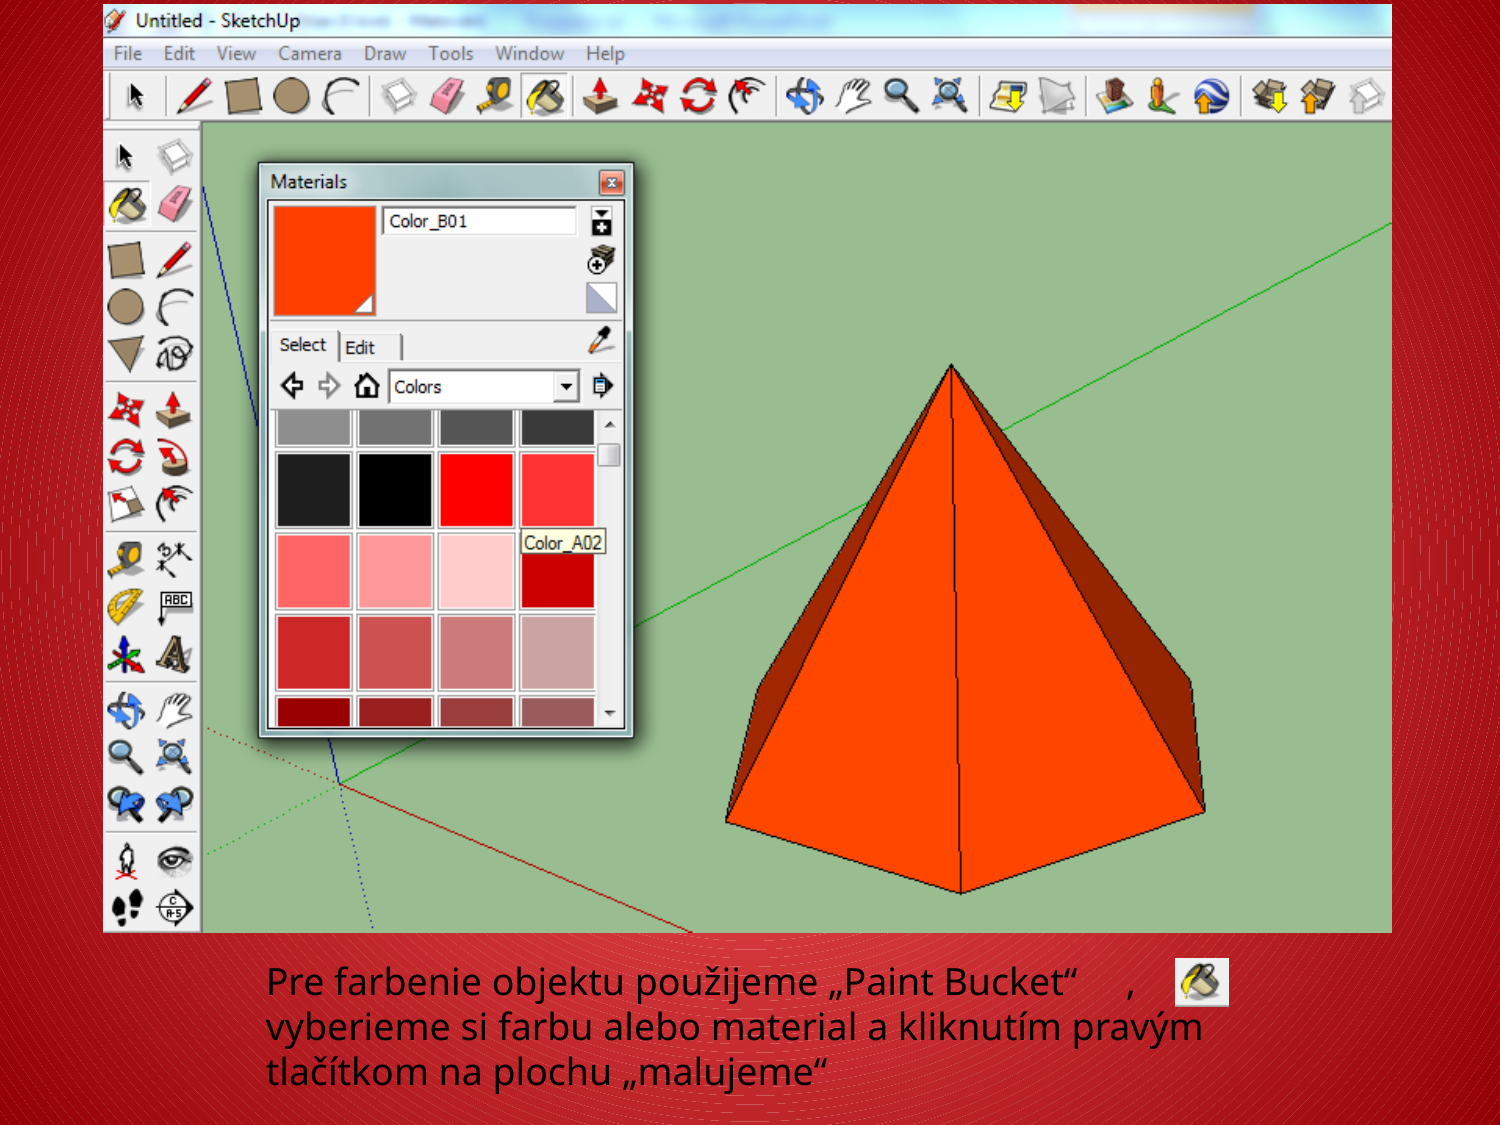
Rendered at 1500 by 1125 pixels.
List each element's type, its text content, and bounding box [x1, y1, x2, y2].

picture [1174, 957, 1229, 1007]
text_box Pre farbenie objektu použijeme „Paint Bucket“ , vyberieme si farbu alebo material a kliknutím pravým tlačítkom na plochu „malujeme“ [251, 950, 1230, 1125]
picture [103, 3, 1392, 933]
